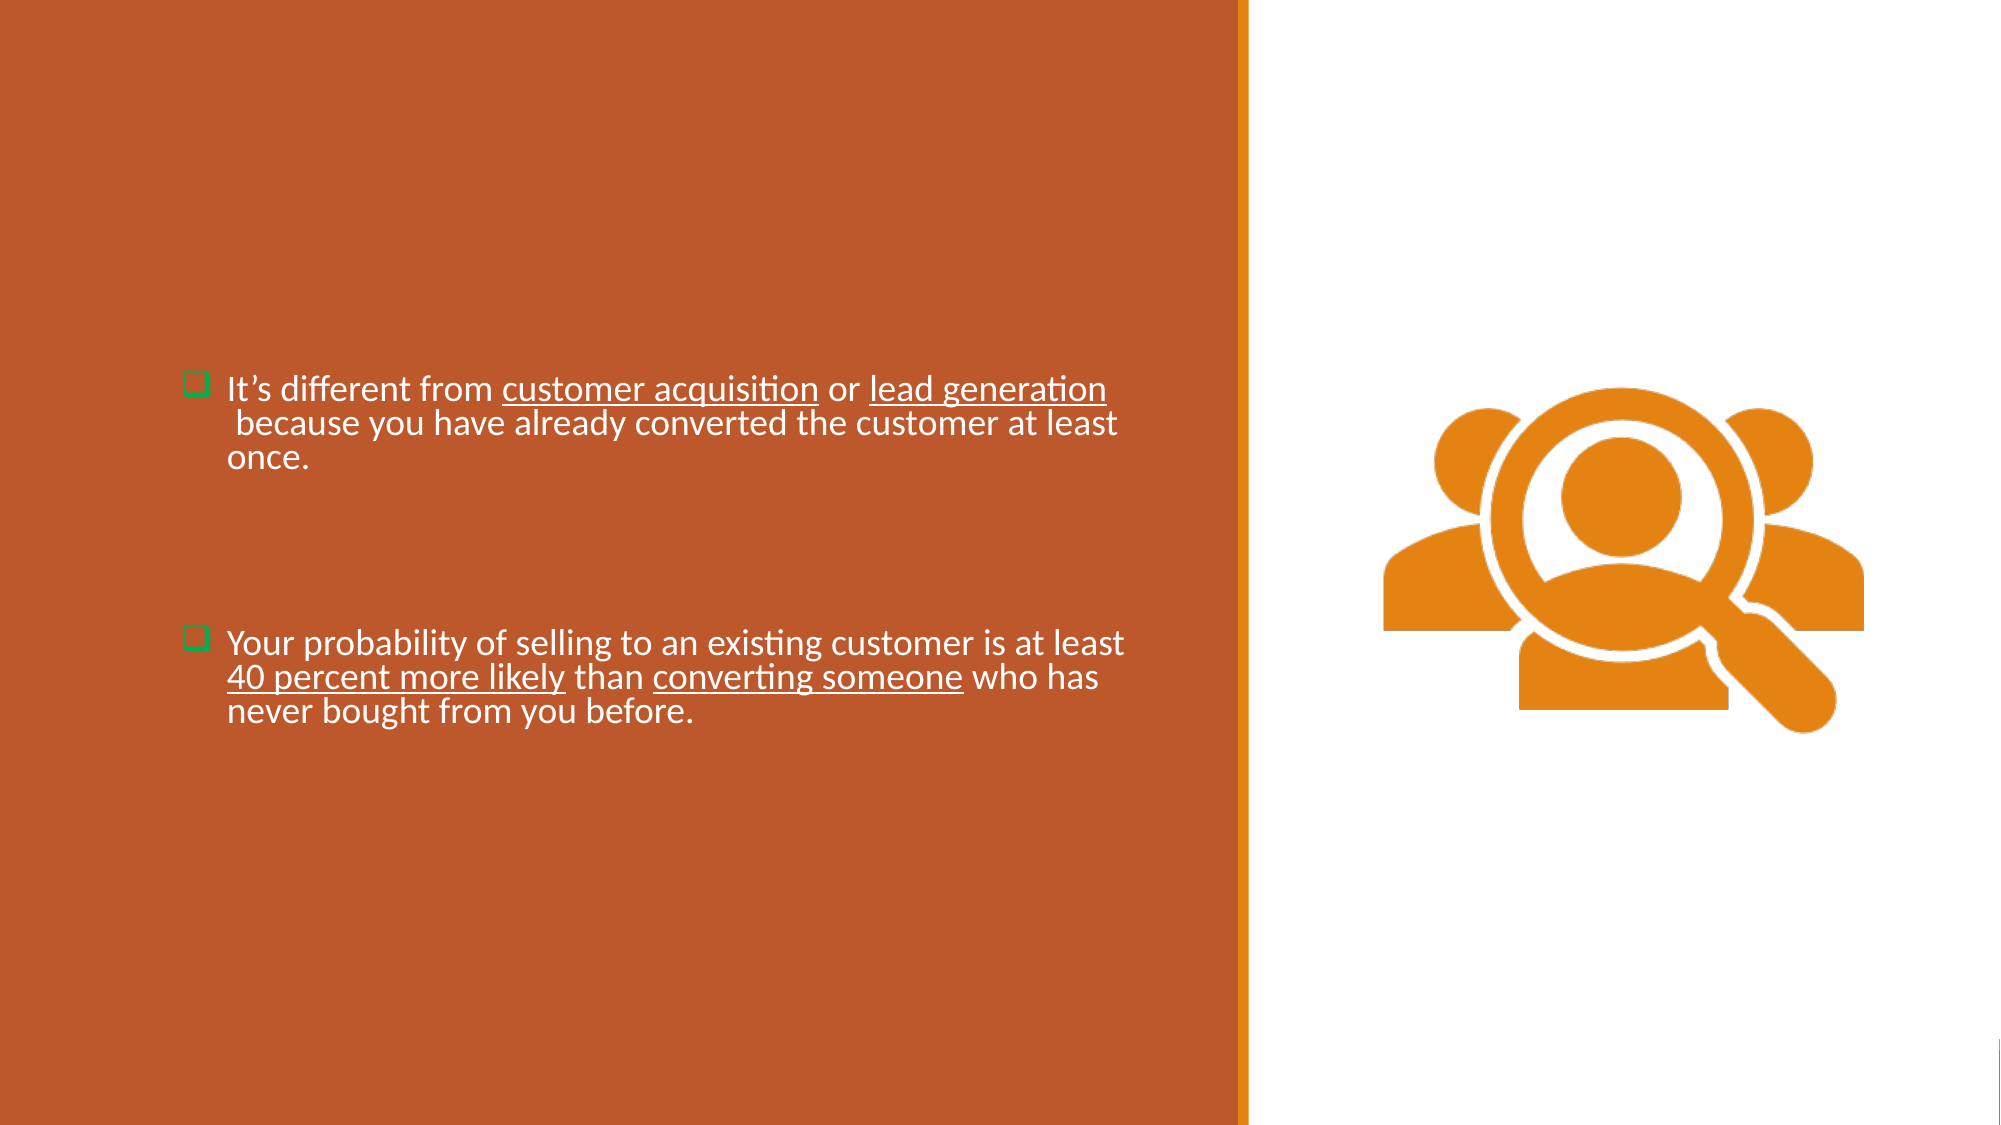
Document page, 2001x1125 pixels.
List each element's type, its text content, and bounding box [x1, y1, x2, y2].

text_box [1250, 0, 2000, 1125]
text_box [0, 0, 1237, 1125]
text_box It’s different from customer acquisition or lead generation because you have already converted the customer at least once. Your probability of selling to an existing customer is at least 40 percent more likely than converting someone who has never bought from you before. [180, 366, 1161, 966]
text_box [1237, 296, 1250, 1125]
picture [1353, 289, 1895, 832]
text_box [1237, 0, 1250, 282]
